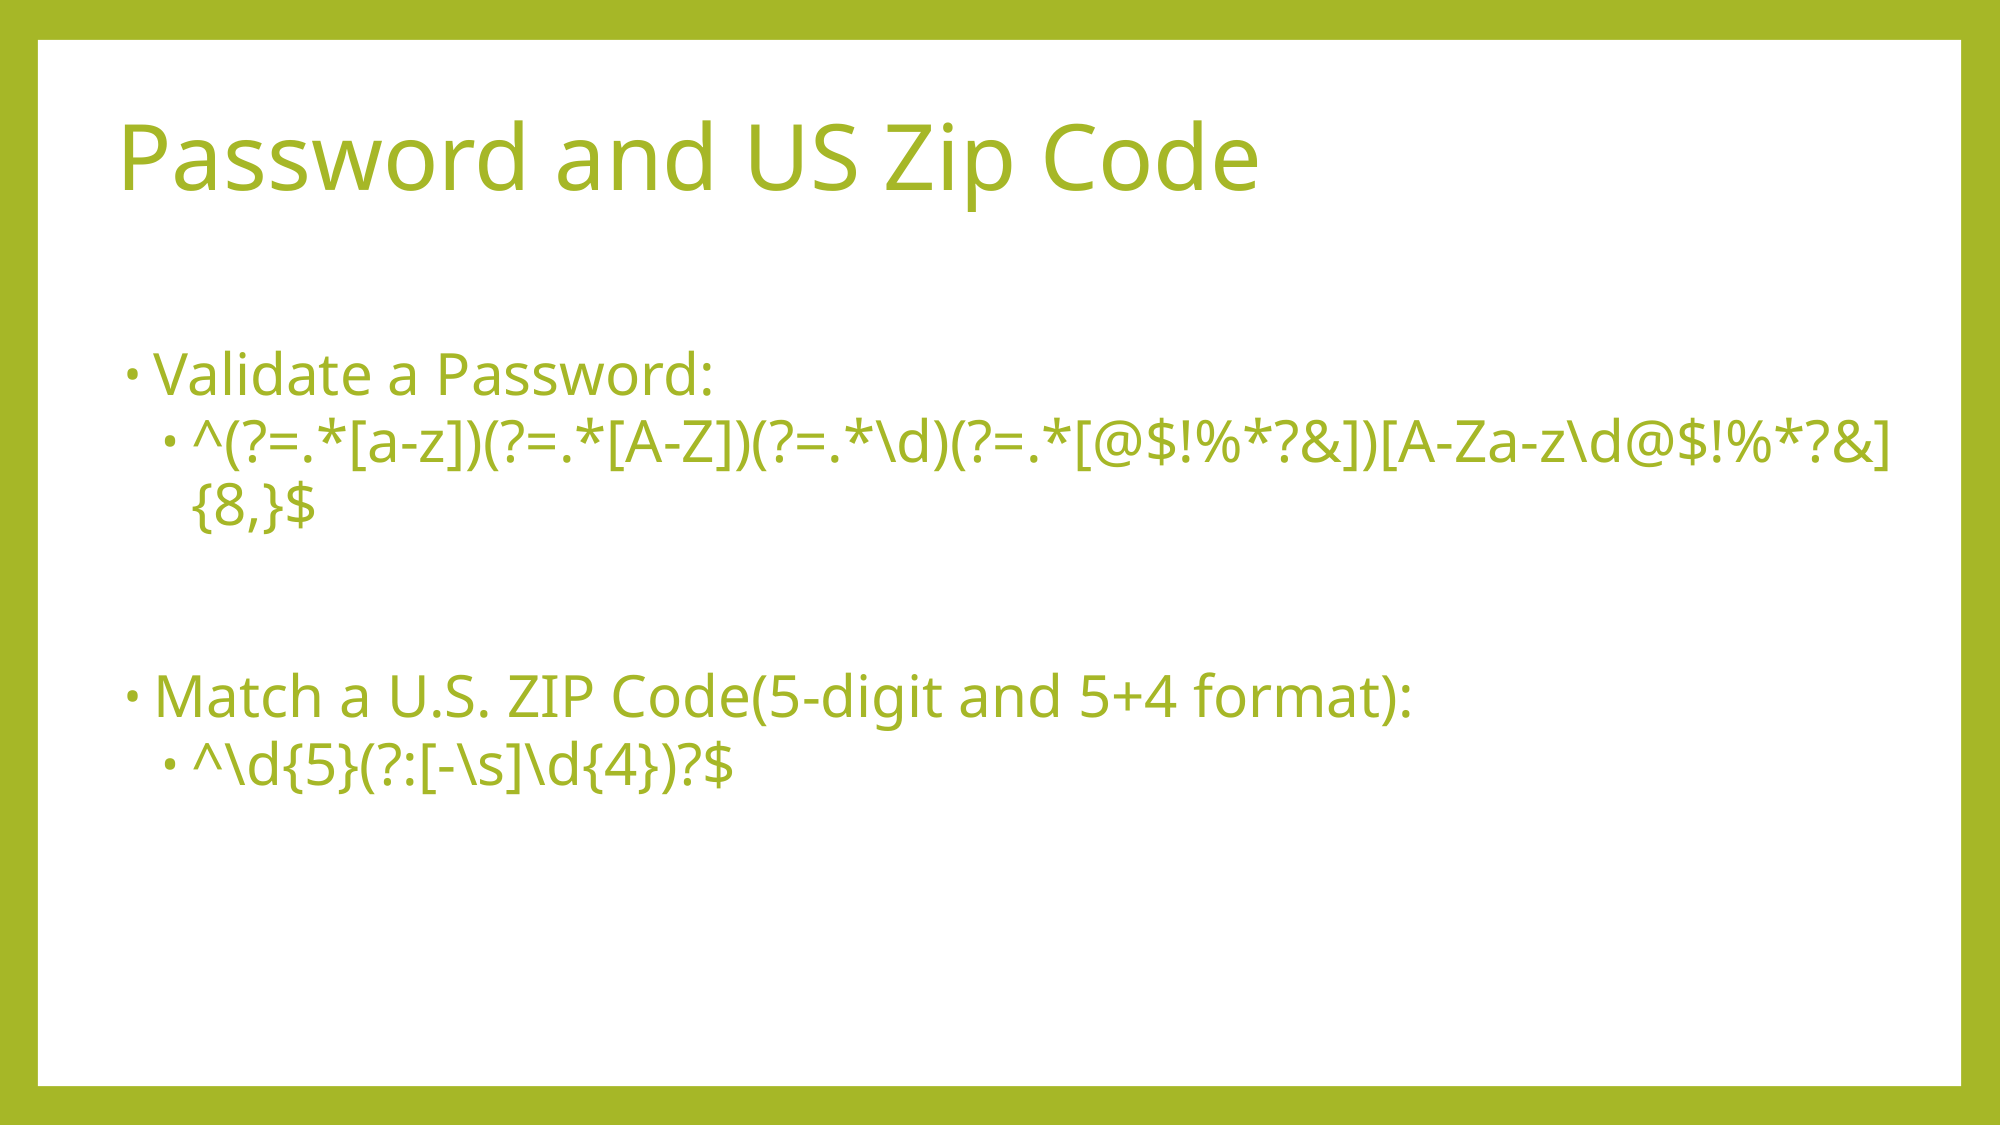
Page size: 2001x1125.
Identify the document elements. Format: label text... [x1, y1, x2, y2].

title Password and US Zip Code [101, 98, 1722, 223]
list Validate a Password: ^(?=.*[a-z])(?=.*[A-Z])(?=.*\d)(?=.*[@$!%*?&])[A-Za-z\d@$!%*?&]{8,}$ Match a U.S. ZIP Code(5-digit and 5+4 format): ^\d{5}(?:[-\s]\d{4})?$ [101, 337, 1972, 1000]
